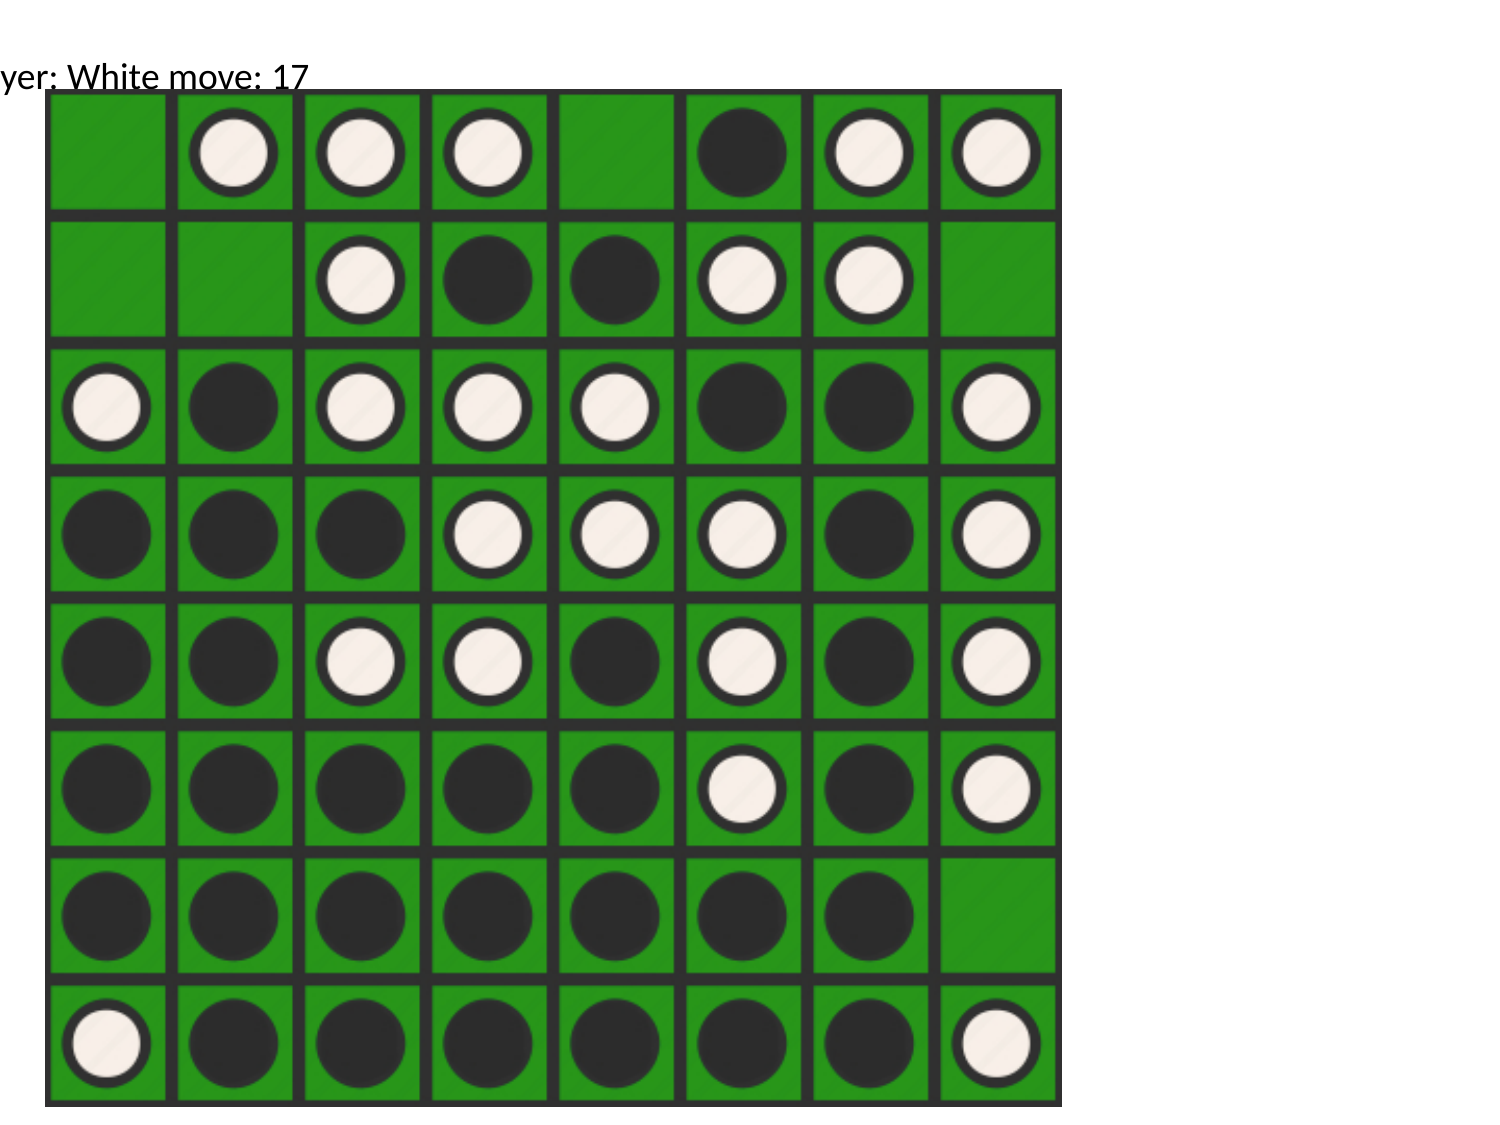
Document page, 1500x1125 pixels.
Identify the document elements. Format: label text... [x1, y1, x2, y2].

picture [44, 89, 1062, 1107]
text_box turn: 54 player: White move: 17 [0, 44, 325, 105]
